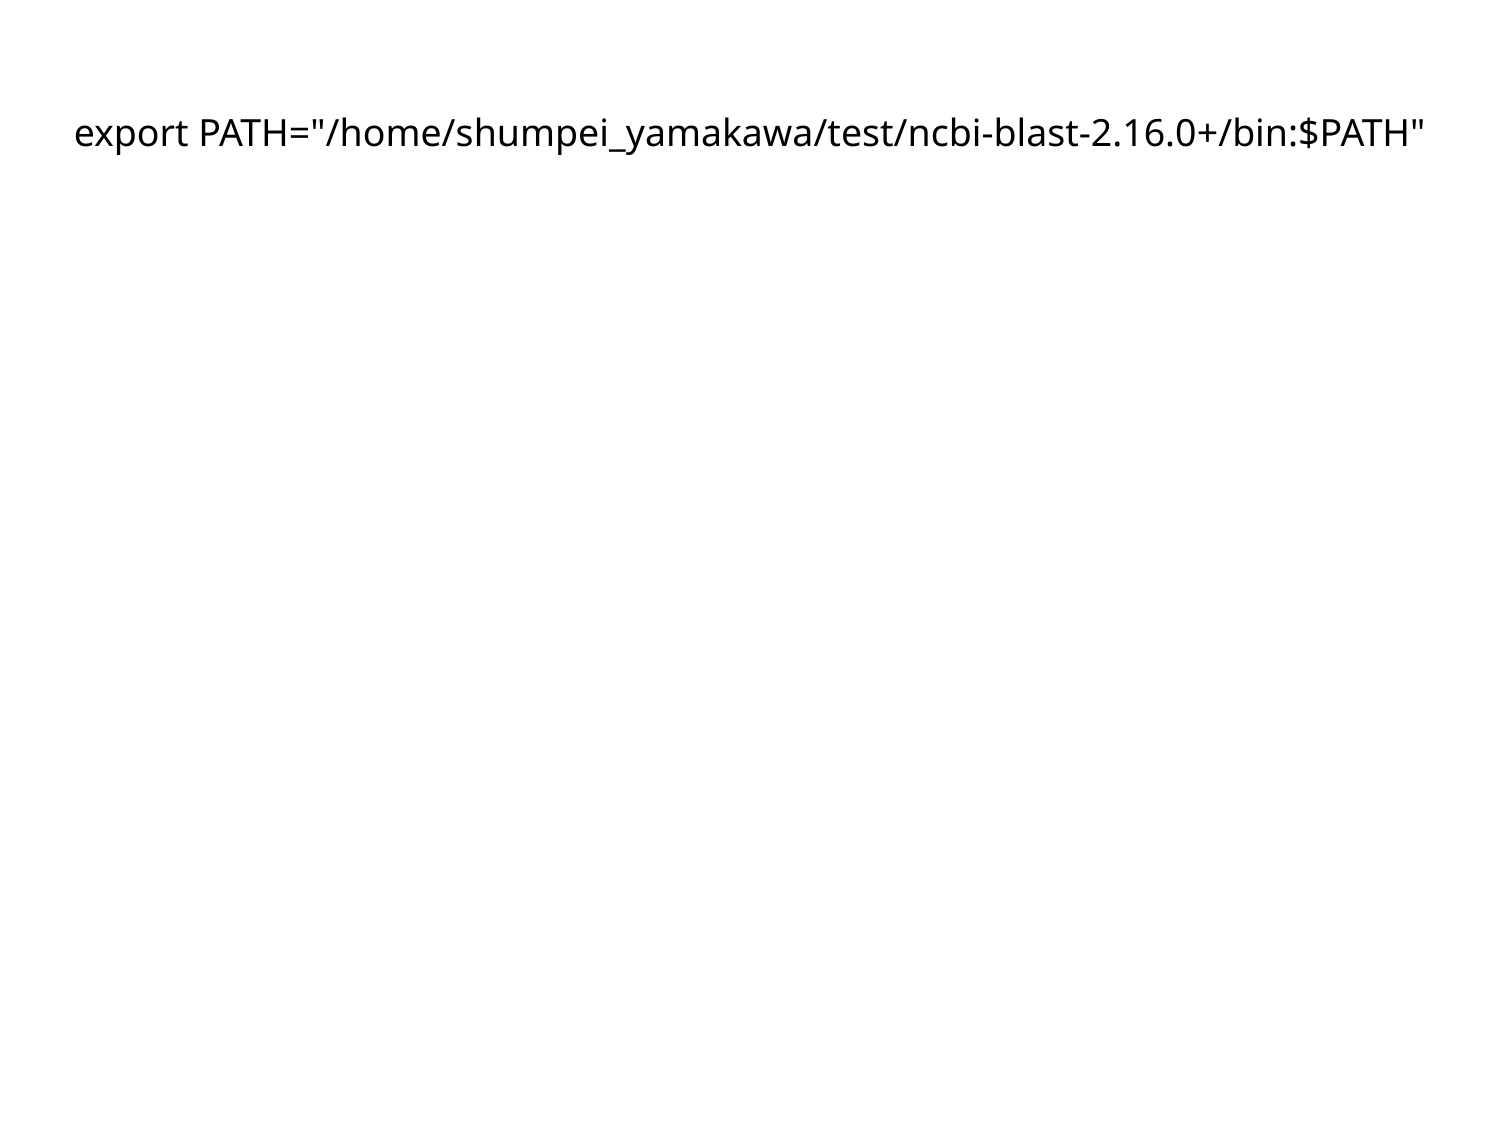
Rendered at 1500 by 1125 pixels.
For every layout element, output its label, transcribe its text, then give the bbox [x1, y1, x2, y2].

text_box export PATH="/home/shumpei_yamakawa/test/ncbi-blast-2.16.0+/bin:$PATH" [58, 101, 1441, 162]
